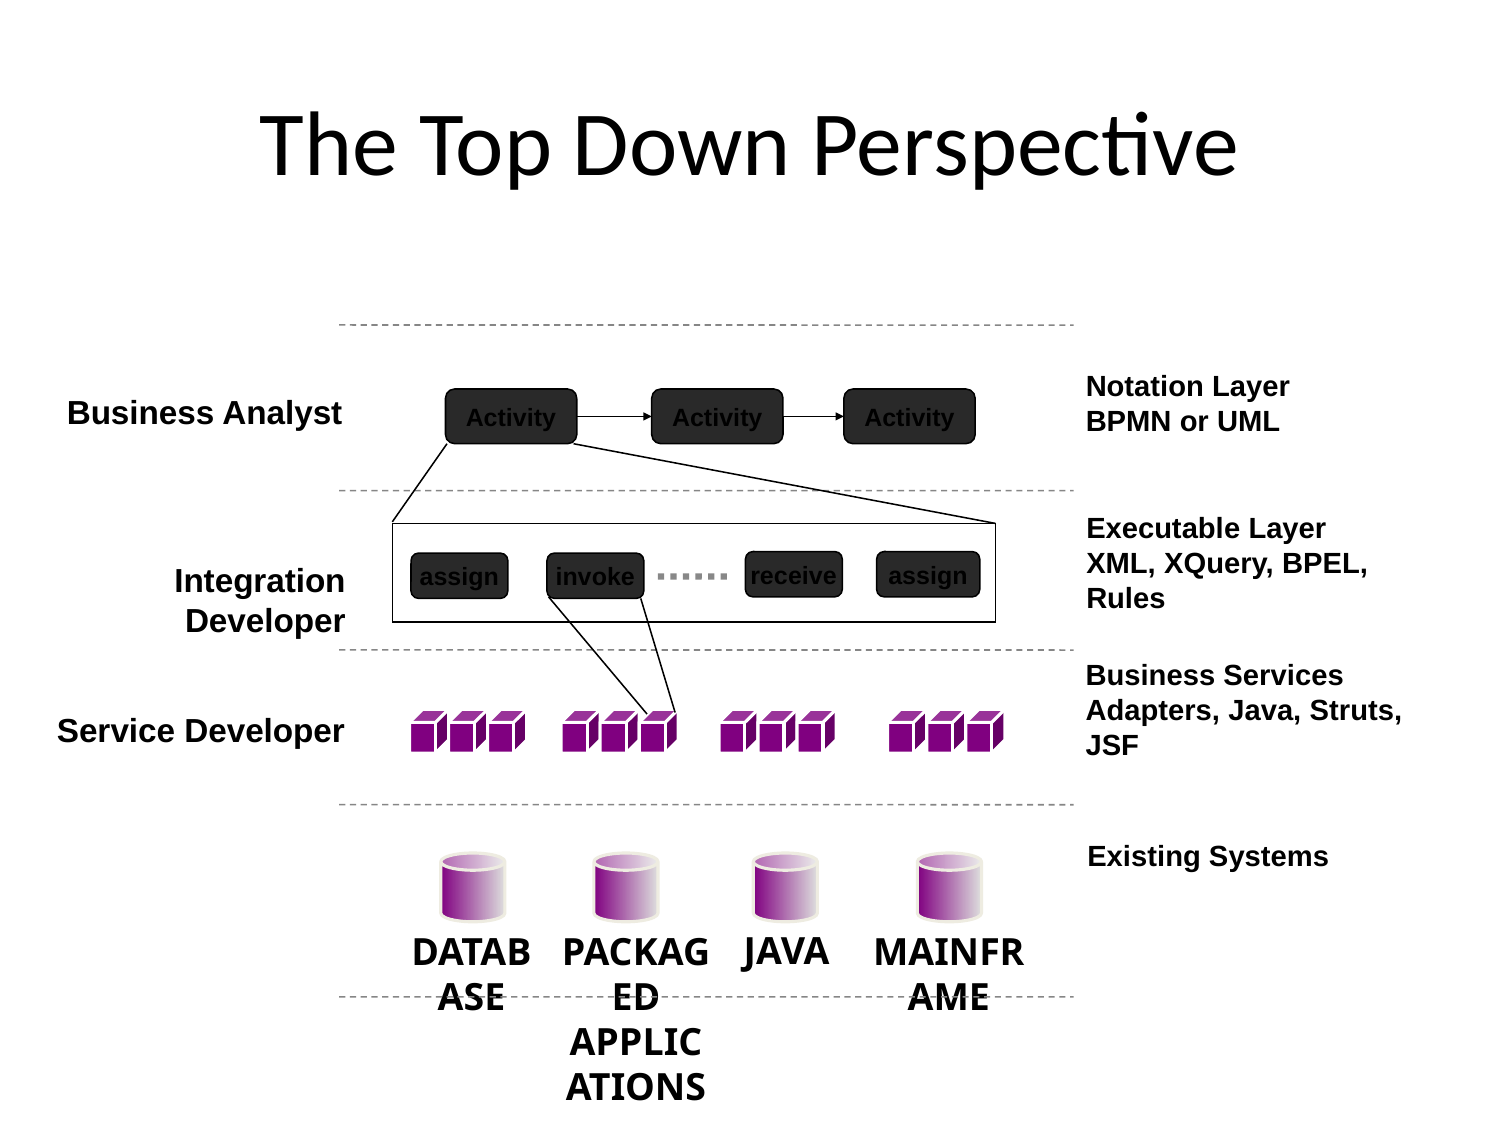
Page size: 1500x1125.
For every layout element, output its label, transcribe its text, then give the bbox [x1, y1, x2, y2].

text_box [9, 324, 1472, 1118]
title The Top Down Perspective [75, 45, 1425, 233]
